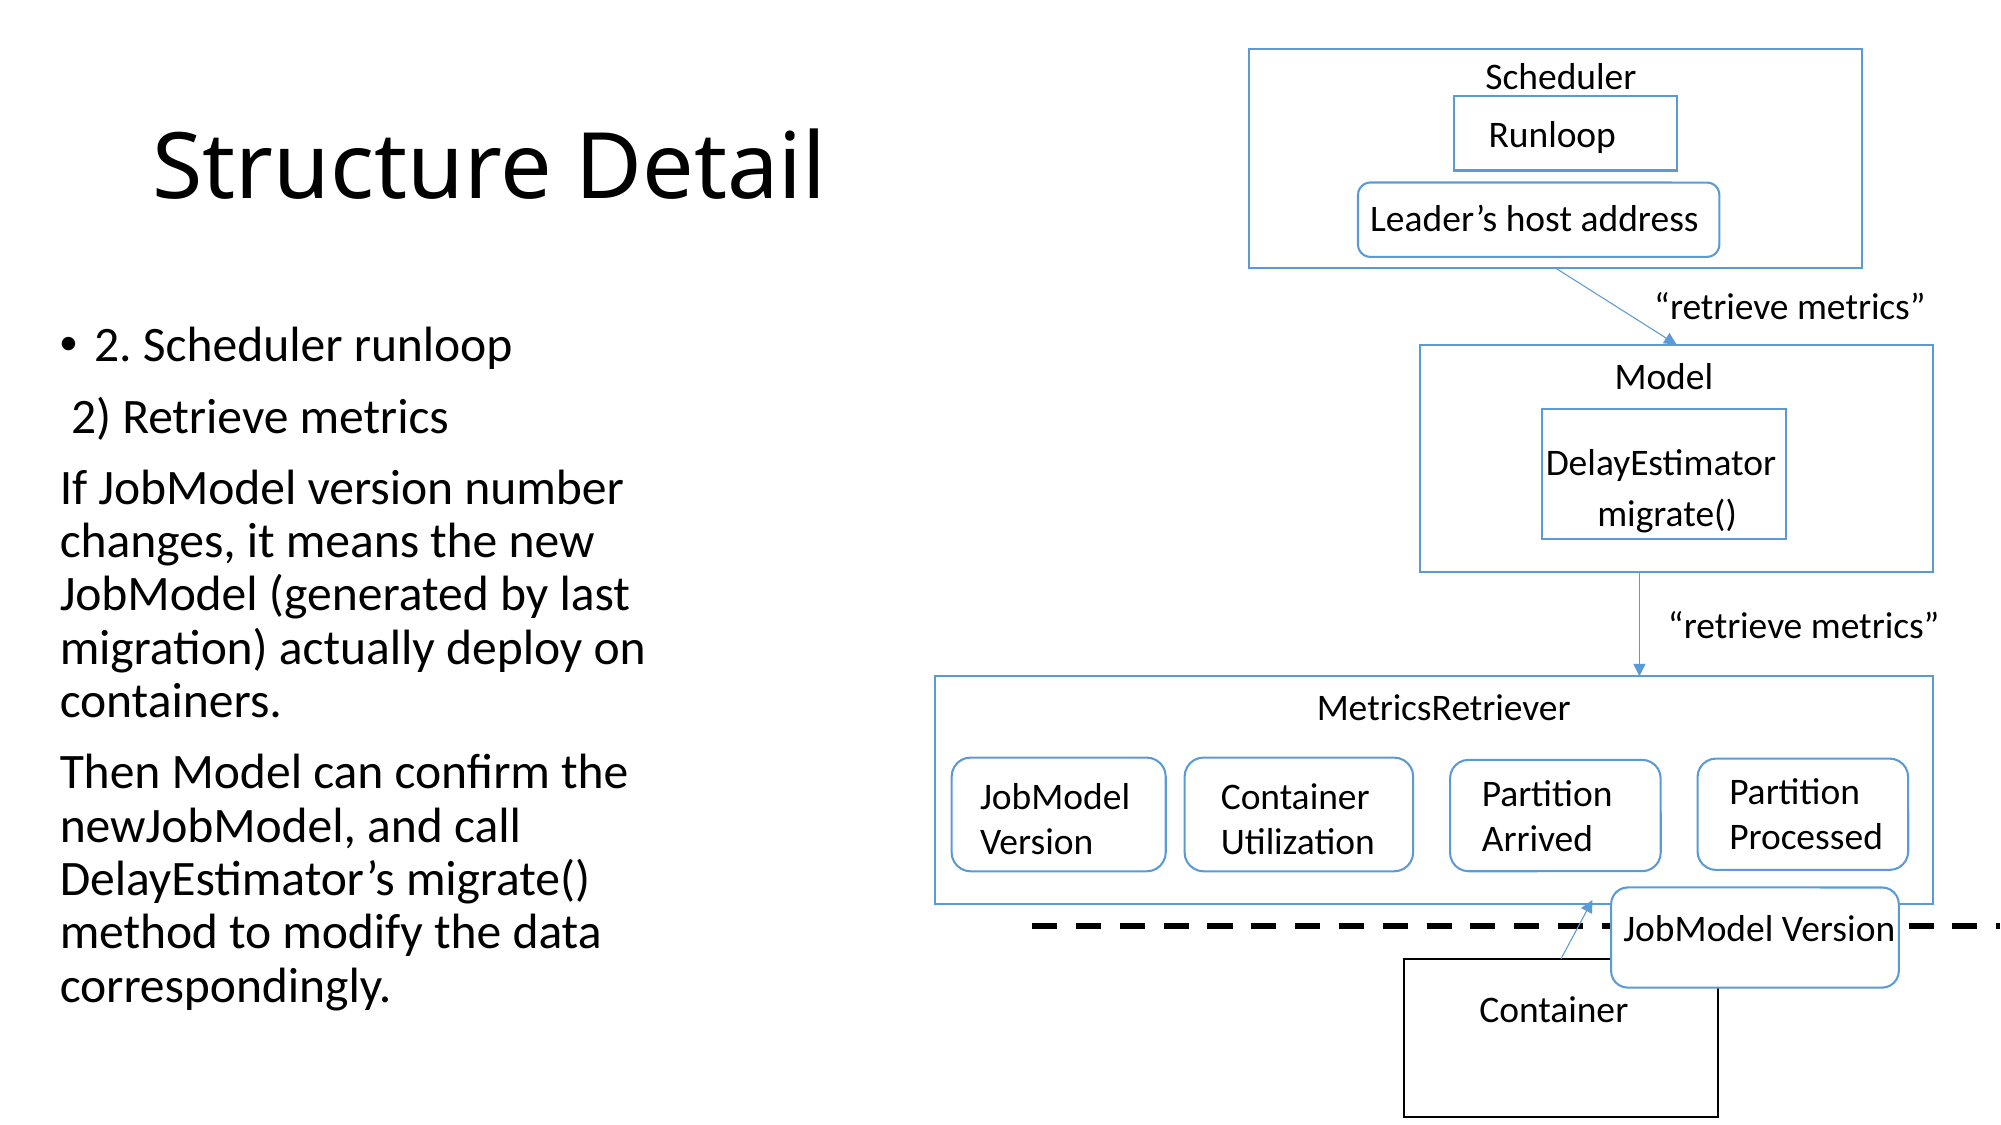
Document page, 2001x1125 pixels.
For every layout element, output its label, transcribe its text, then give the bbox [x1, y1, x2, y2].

text_box “retrieve metrics” [1653, 594, 2000, 654]
text_box [1248, 48, 1863, 269]
text_box [1696, 757, 1904, 871]
text_box Model [1599, 344, 1785, 405]
text_box [934, 675, 1934, 905]
text_box [1541, 408, 1787, 430]
text_box migrate() [1582, 482, 1814, 542]
text_box [1360, 181, 1717, 186]
text_box [1541, 491, 1582, 540]
text_box JobModel Version [965, 764, 1148, 870]
text_box [1612, 886, 1898, 896]
text_box Container Utilization [1206, 764, 1405, 870]
text_box [1183, 756, 1415, 873]
text_box Partition Arrived [1467, 761, 1633, 866]
text_box JobModel Version [1608, 926, 1917, 1002]
text_box Runloop [1473, 102, 1640, 163]
list 2. Scheduler runloop 2) Retrieve metrics If JobModel version number changes, it means the new JobModel (generated by last migration) actually deploy on containers. Then Model can confirm the newJobModel, and call DelayEstimator’s migrate() method to modify the data correspondingly. [44, 311, 760, 1026]
text_box [1357, 191, 1721, 258]
text_box [1403, 958, 1719, 1118]
text_box JobModel Version [1608, 896, 1917, 925]
text_box Scheduler [1470, 44, 1665, 95]
text_box [1419, 344, 1934, 573]
title Structure Detail [1677, 269, 1863, 274]
text_box [1453, 95, 1678, 172]
text_box Leader’s host address [1355, 186, 1720, 246]
text_box [1449, 758, 1662, 873]
text_box Container [1464, 977, 1698, 1038]
text_box MetricsRetriever [1302, 675, 1600, 736]
text_box [950, 756, 1167, 873]
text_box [1561, 899, 1593, 959]
text_box “retrieve metrics” [1677, 274, 1965, 335]
title Structure Detail [137, 59, 1555, 278]
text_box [1555, 268, 1677, 345]
text_box Partition Processed [1714, 759, 1909, 865]
text_box DelayEstimator [1531, 430, 1814, 491]
